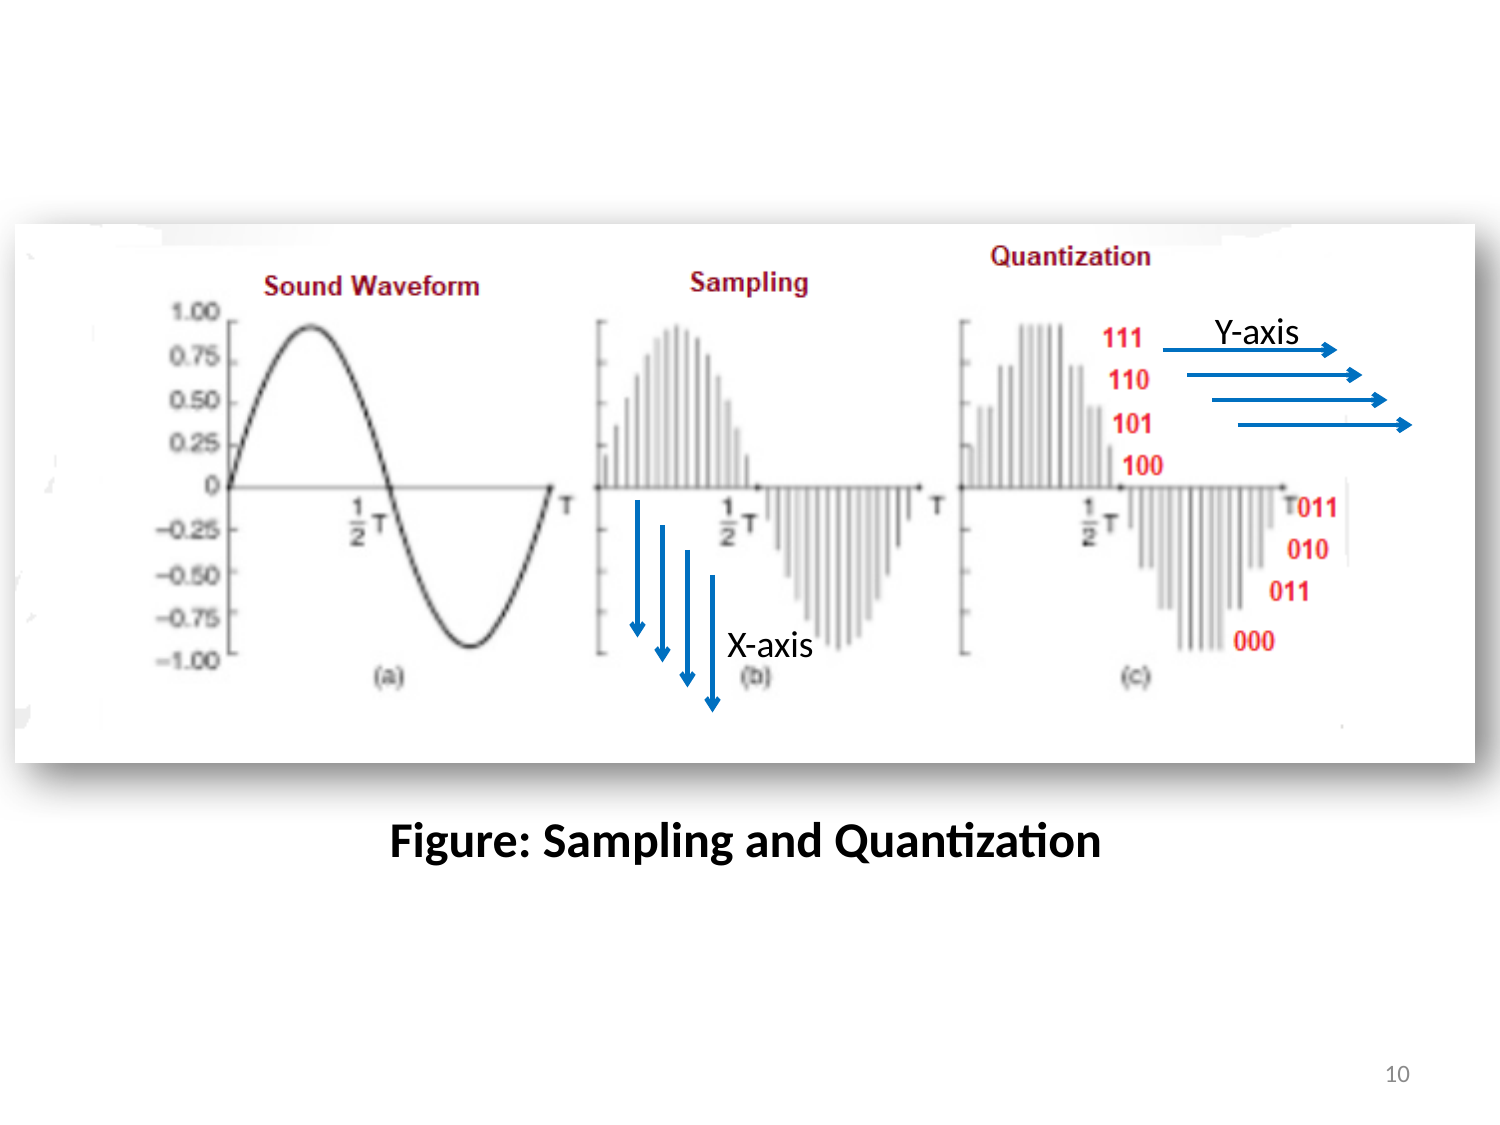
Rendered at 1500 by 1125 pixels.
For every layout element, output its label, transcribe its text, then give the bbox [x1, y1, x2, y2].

text_box Figure: Sampling and Quantization [375, 799, 1450, 875]
picture [15, 224, 1476, 763]
slide_number 10 [1074, 1042, 1425, 1103]
